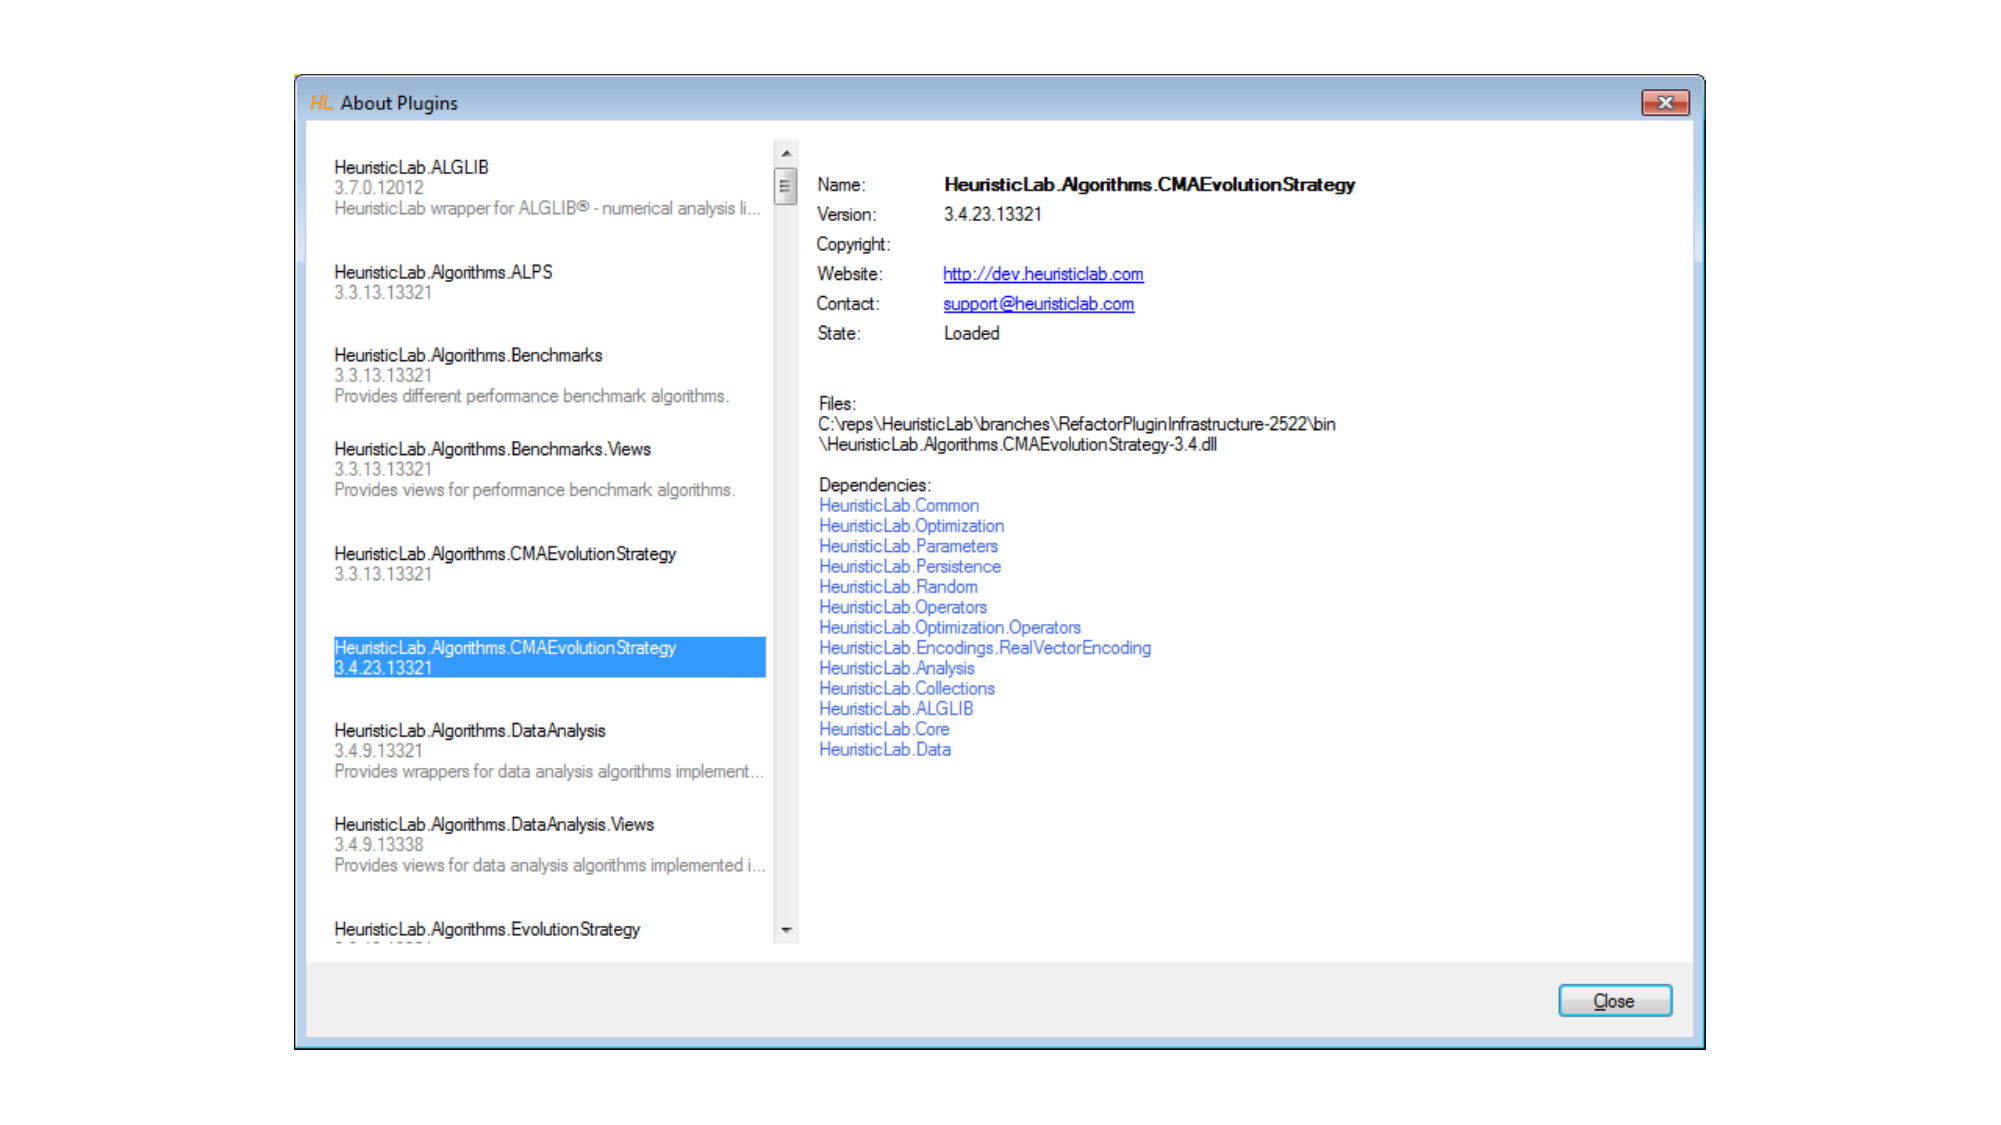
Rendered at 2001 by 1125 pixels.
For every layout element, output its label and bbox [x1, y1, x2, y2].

picture [294, 74, 1706, 1050]
